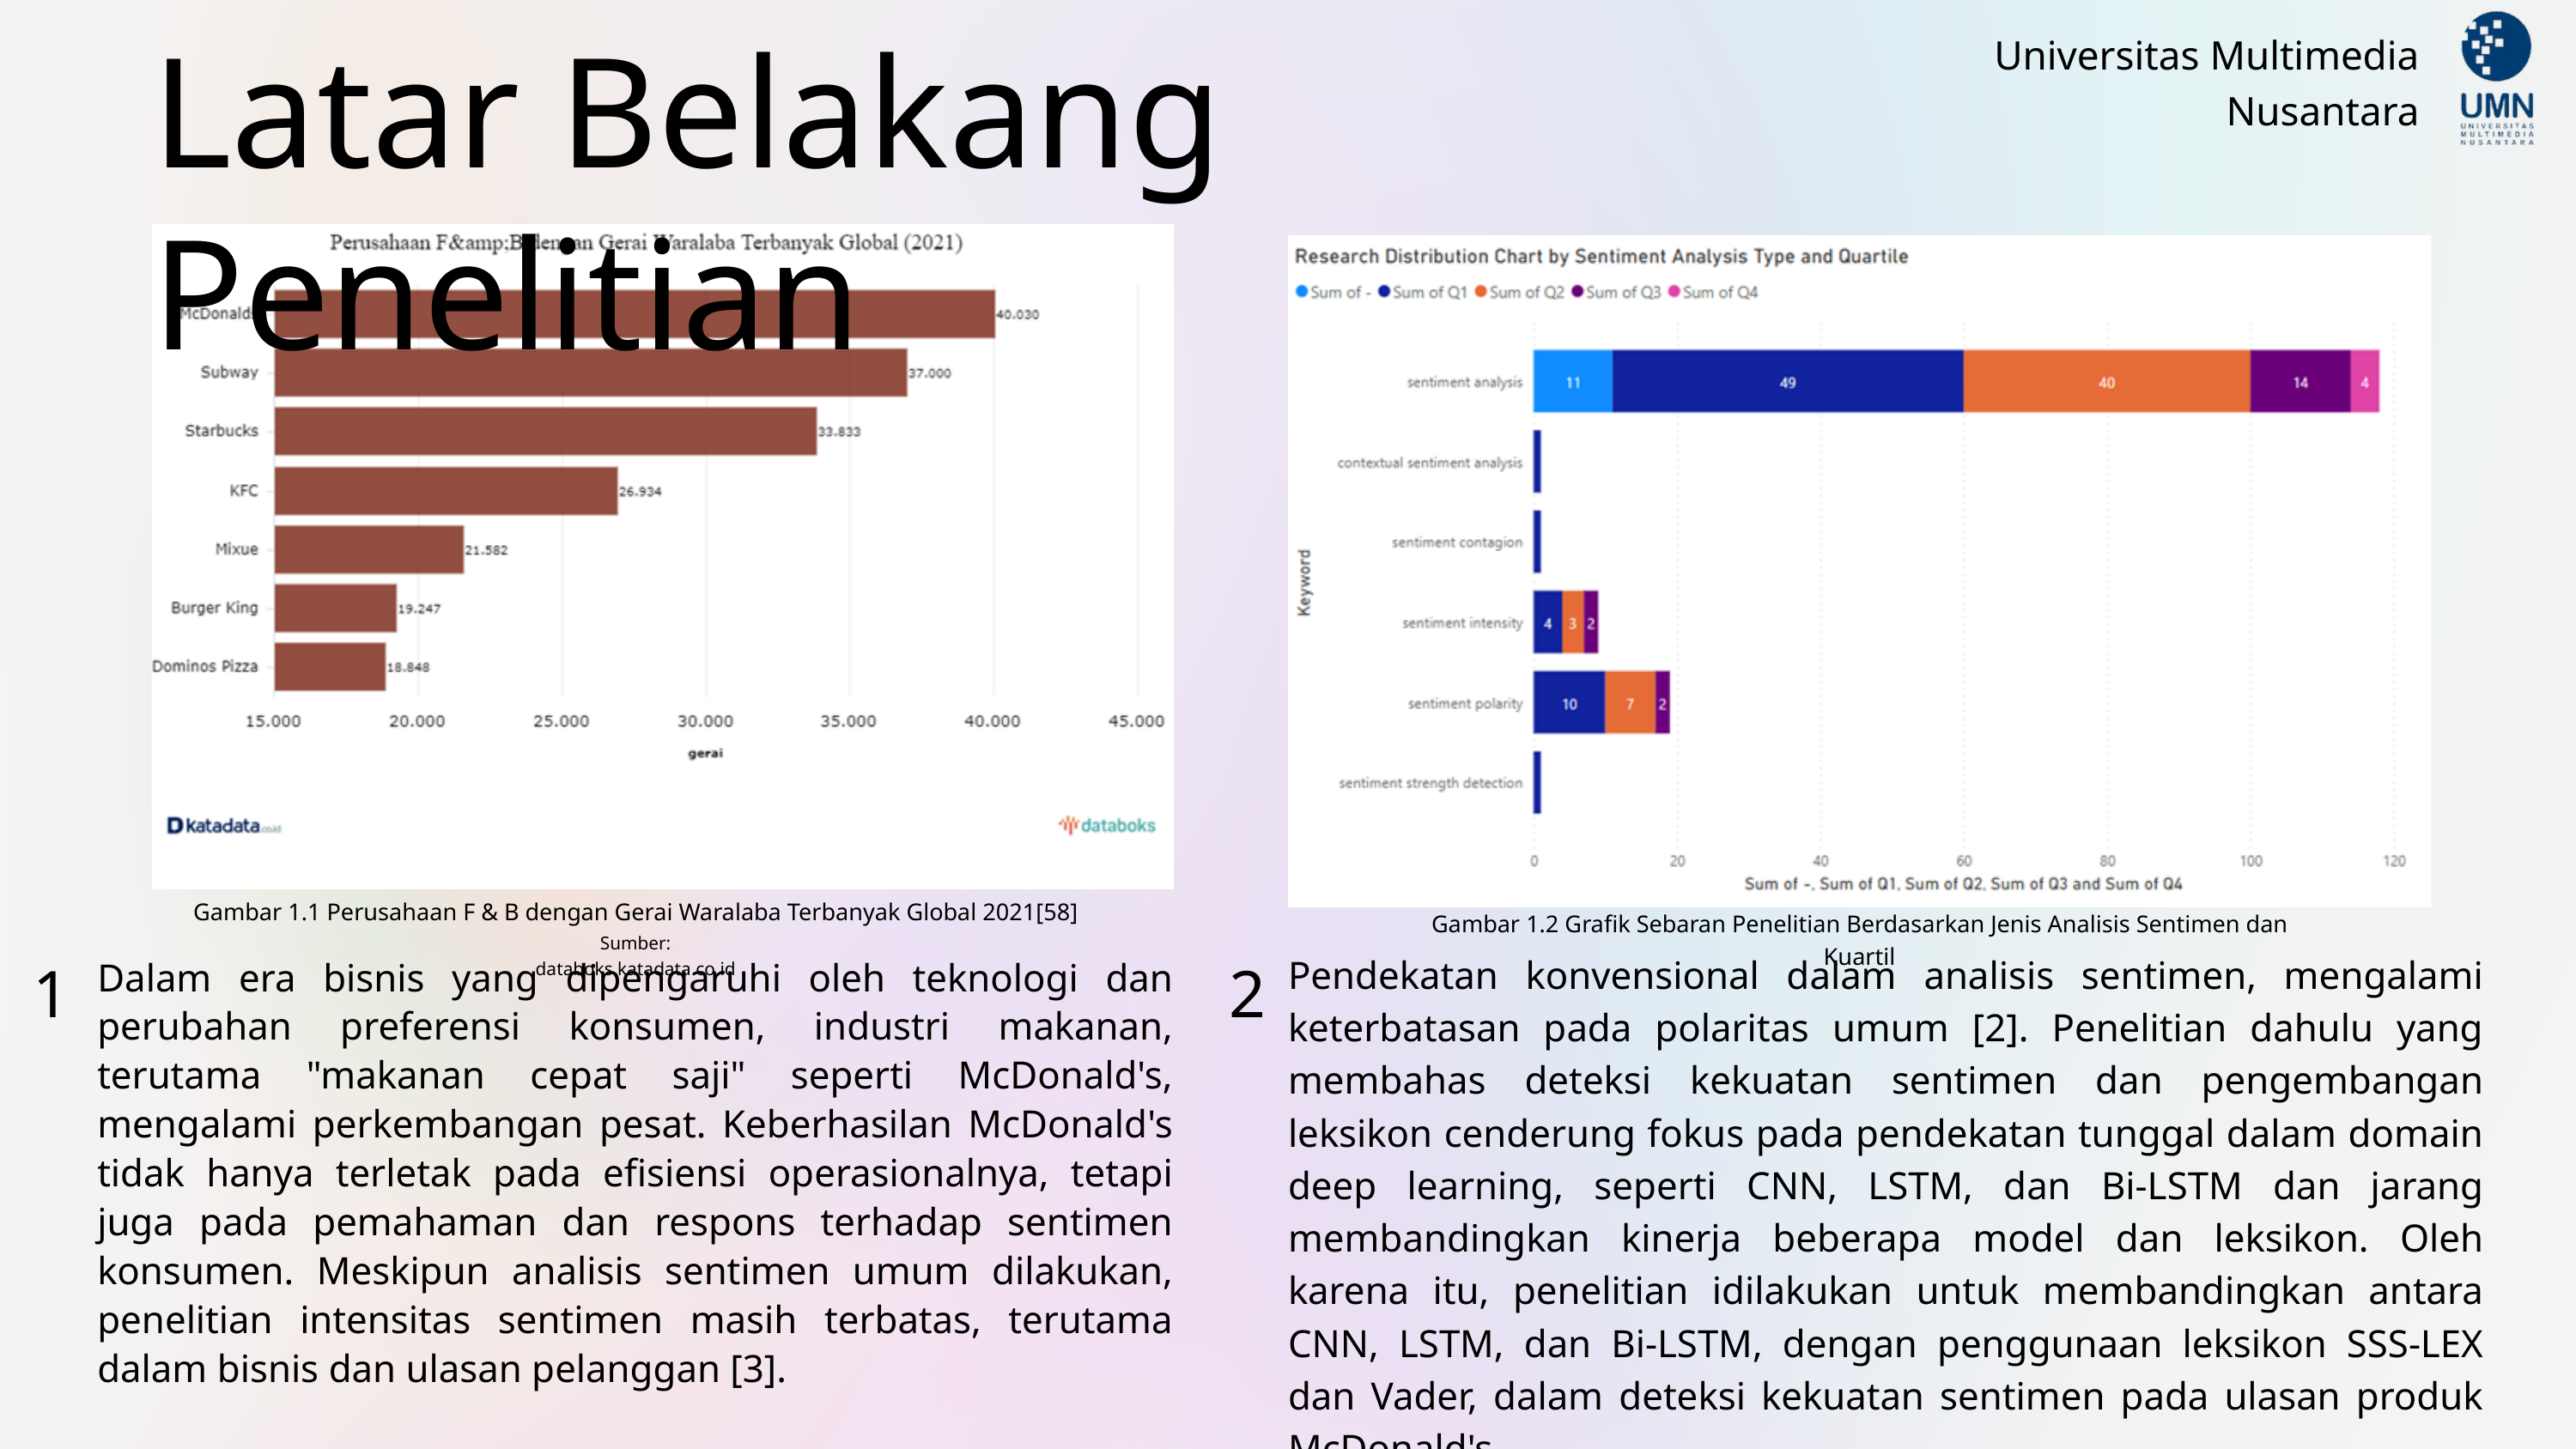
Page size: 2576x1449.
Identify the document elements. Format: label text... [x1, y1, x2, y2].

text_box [151, 224, 1174, 889]
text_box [1287, 234, 2432, 908]
text_box 1 [33, 940, 68, 1031]
text_box Dalam era bisnis yang dipengaruhi oleh teknologi dan perubahan preferensi konsumen, industri makanan, terutama "makanan cepat saji" seperti McDonald's, mengalami perkembangan pesat. Keberhasilan McDonald's tidak hanya terletak pada efisiensi operasionalnya, tetapi juga pada pemahaman dan respons terhadap sentimen konsumen. Meskipun analisis sentimen umum dilakukan, penelitian intensitas sentimen masih terbatas, terutama dalam bisnis dan ulasan pelanggan [3]. [97, 949, 1174, 1390]
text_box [1962, 0, 2576, 157]
text_box Latar Belakang Penelitian [151, 15, 1889, 381]
text_box [0, 0, 2576, 1449]
text_box 2 [1229, 940, 1266, 1031]
text_box Sumber: databoks.katadata.co.id [499, 928, 772, 979]
text_box Gambar 1.2 Grafik Sebaran Penelitian Berdasarkan Jenis Analisis Sentimen dan Kuartil [1394, 914, 2324, 970]
text_box Pendekatan konvensional dalam analisis sentimen, mengalami keterbatasan pada polaritas umum [2]. Penelitian dahulu yang membahas deteksi kekuatan sentimen dan pengembangan leksikon cenderung fokus pada pendekatan tunggal dalam domain deep learning, seperti CNN, LSTM, dan Bi-LSTM dan jarang membandingkan kinerja beberapa model dan leksikon. Oleh karena itu, penelitian idilakukan untuk membandingkan antara CNN, LSTM, dan Bi-LSTM, dengan penggunaan leksikon SSS-LEX dan Vader, dalam deteksi kekuatan sentimen pada ulasan produk McDonald's. [1288, 943, 2484, 1449]
text_box [97, 195, 1174, 949]
text_box Gambar 1.1 Perusahaan F & B dengan Gerai Waralaba Terbanyak Global 2021[58] [188, 895, 1083, 926]
